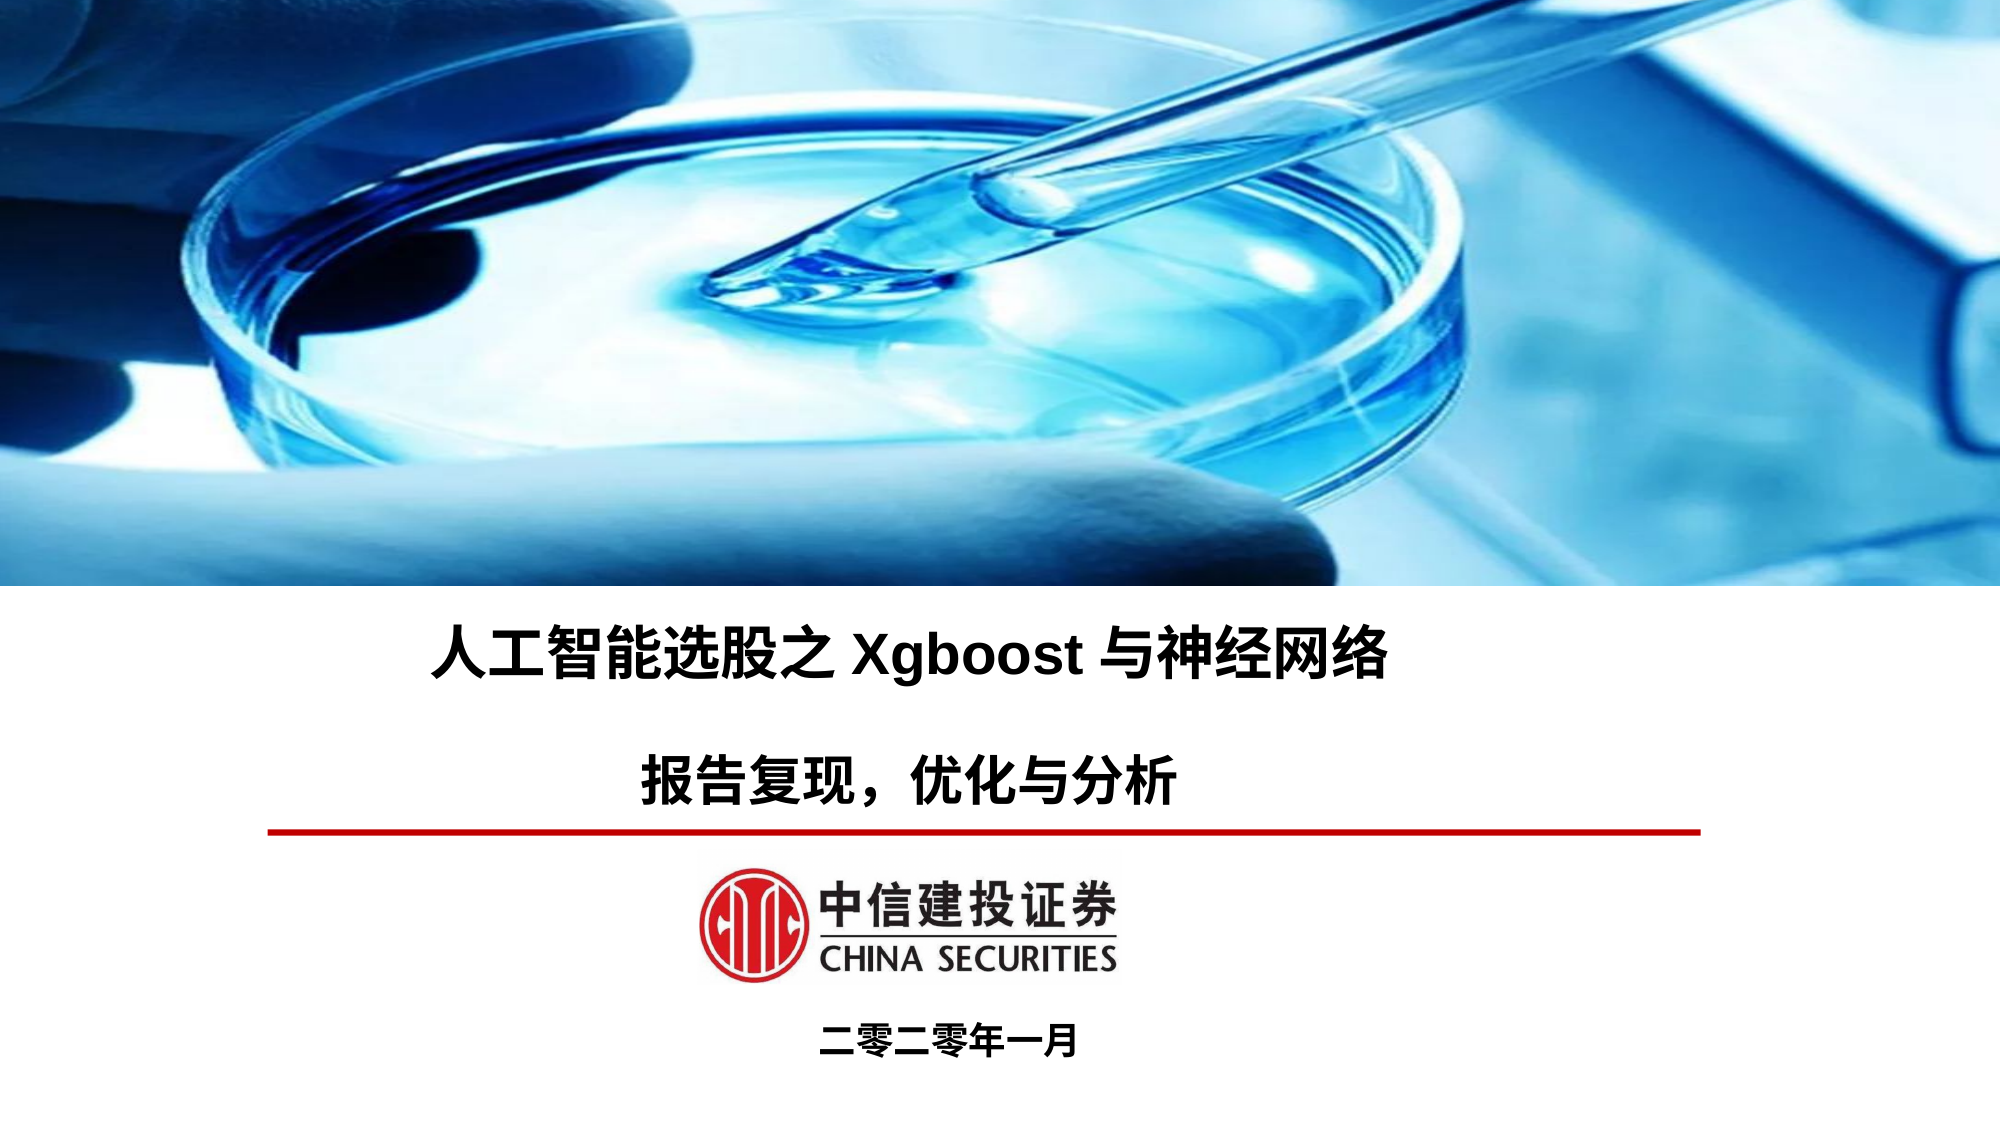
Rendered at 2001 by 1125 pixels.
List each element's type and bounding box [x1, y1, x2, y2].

picture [0, 0, 2000, 586]
picture [697, 849, 1122, 985]
